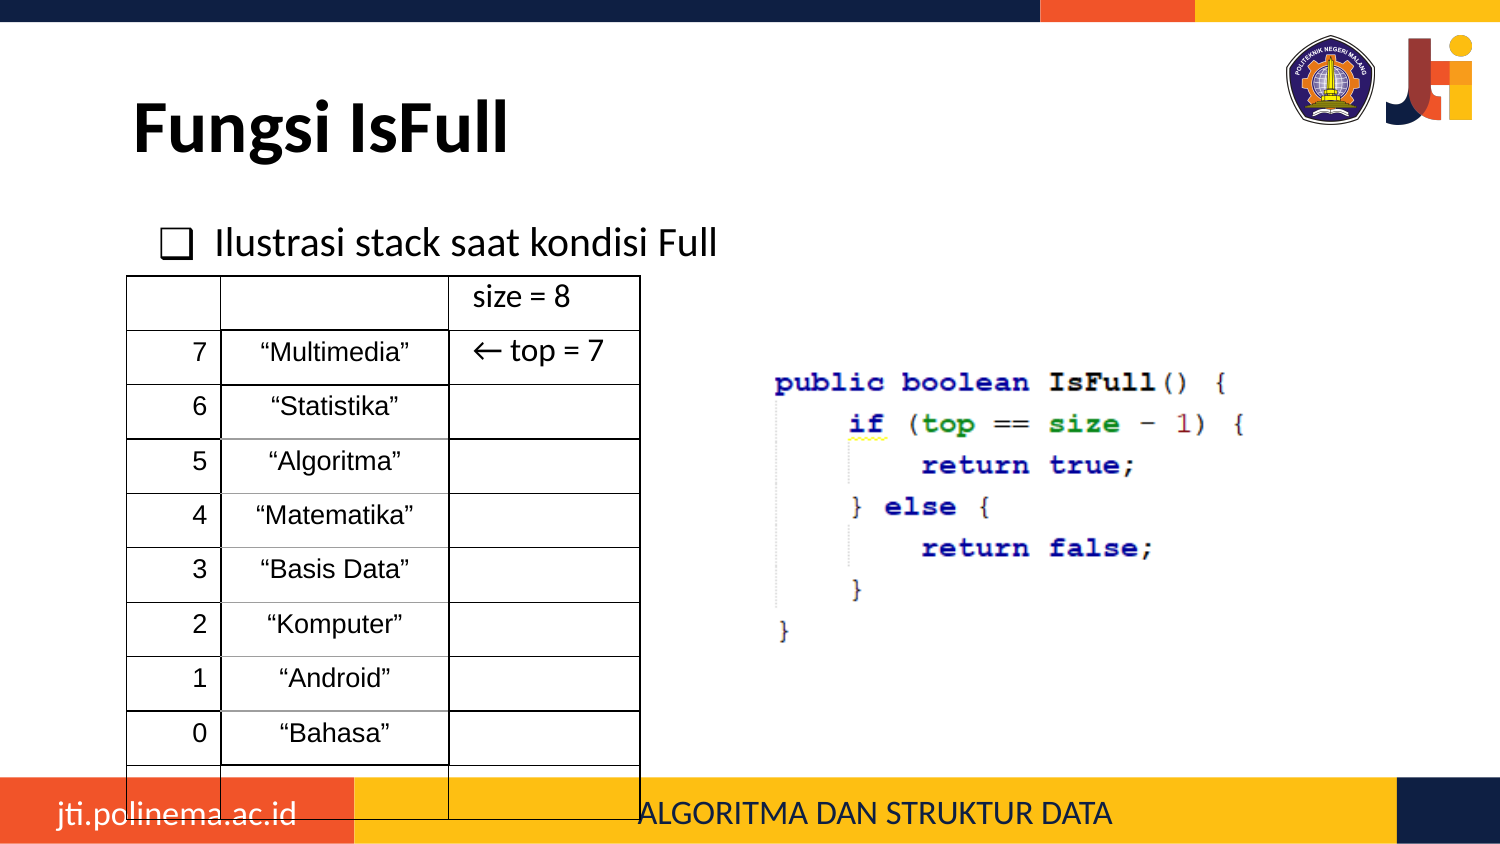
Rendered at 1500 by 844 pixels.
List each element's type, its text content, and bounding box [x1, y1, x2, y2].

table_cell 5 [127, 440, 220, 493]
table_header [221, 277, 448, 329]
table_cell [450, 712, 639, 765]
table_cell “Bahasa” [222, 712, 448, 764]
table_cell [449, 766, 639, 819]
table_header size = 8 [449, 277, 639, 330]
table_cell [221, 766, 448, 819]
table_cell [450, 657, 639, 710]
table_cell “Basis Data” [222, 548, 448, 602]
table_cell [450, 603, 639, 656]
picture [1286, 35, 1375, 72]
table_cell 1 [127, 657, 220, 710]
title Fungsi IsFull [118, 72, 1382, 167]
table_cell 7 [127, 331, 220, 384]
table_cell “Statistika” [222, 386, 448, 438]
table_cell ← top = 7 [450, 331, 639, 384]
picture [764, 358, 1258, 661]
table_header [127, 277, 220, 330]
table_cell “Multimedia” [222, 331, 448, 384]
table_cell [450, 440, 639, 493]
table_cell 0 [127, 712, 220, 765]
table_cell 3 [127, 548, 220, 602]
table_cell [127, 766, 220, 819]
list Ilustrasi stack saat kondisi Full [118, 199, 1382, 756]
picture [1386, 35, 1472, 125]
table_cell “Komputer” [222, 603, 448, 656]
table_cell “Algoritma” [222, 440, 448, 493]
table_cell 6 [127, 385, 220, 438]
table_cell [450, 385, 639, 438]
table_cell “Android” [222, 657, 448, 710]
table_cell [450, 548, 639, 602]
table_cell 4 [127, 494, 220, 547]
table_cell 2 [127, 603, 220, 656]
table_cell [450, 494, 639, 547]
table_cell “Matematika” [222, 494, 448, 547]
